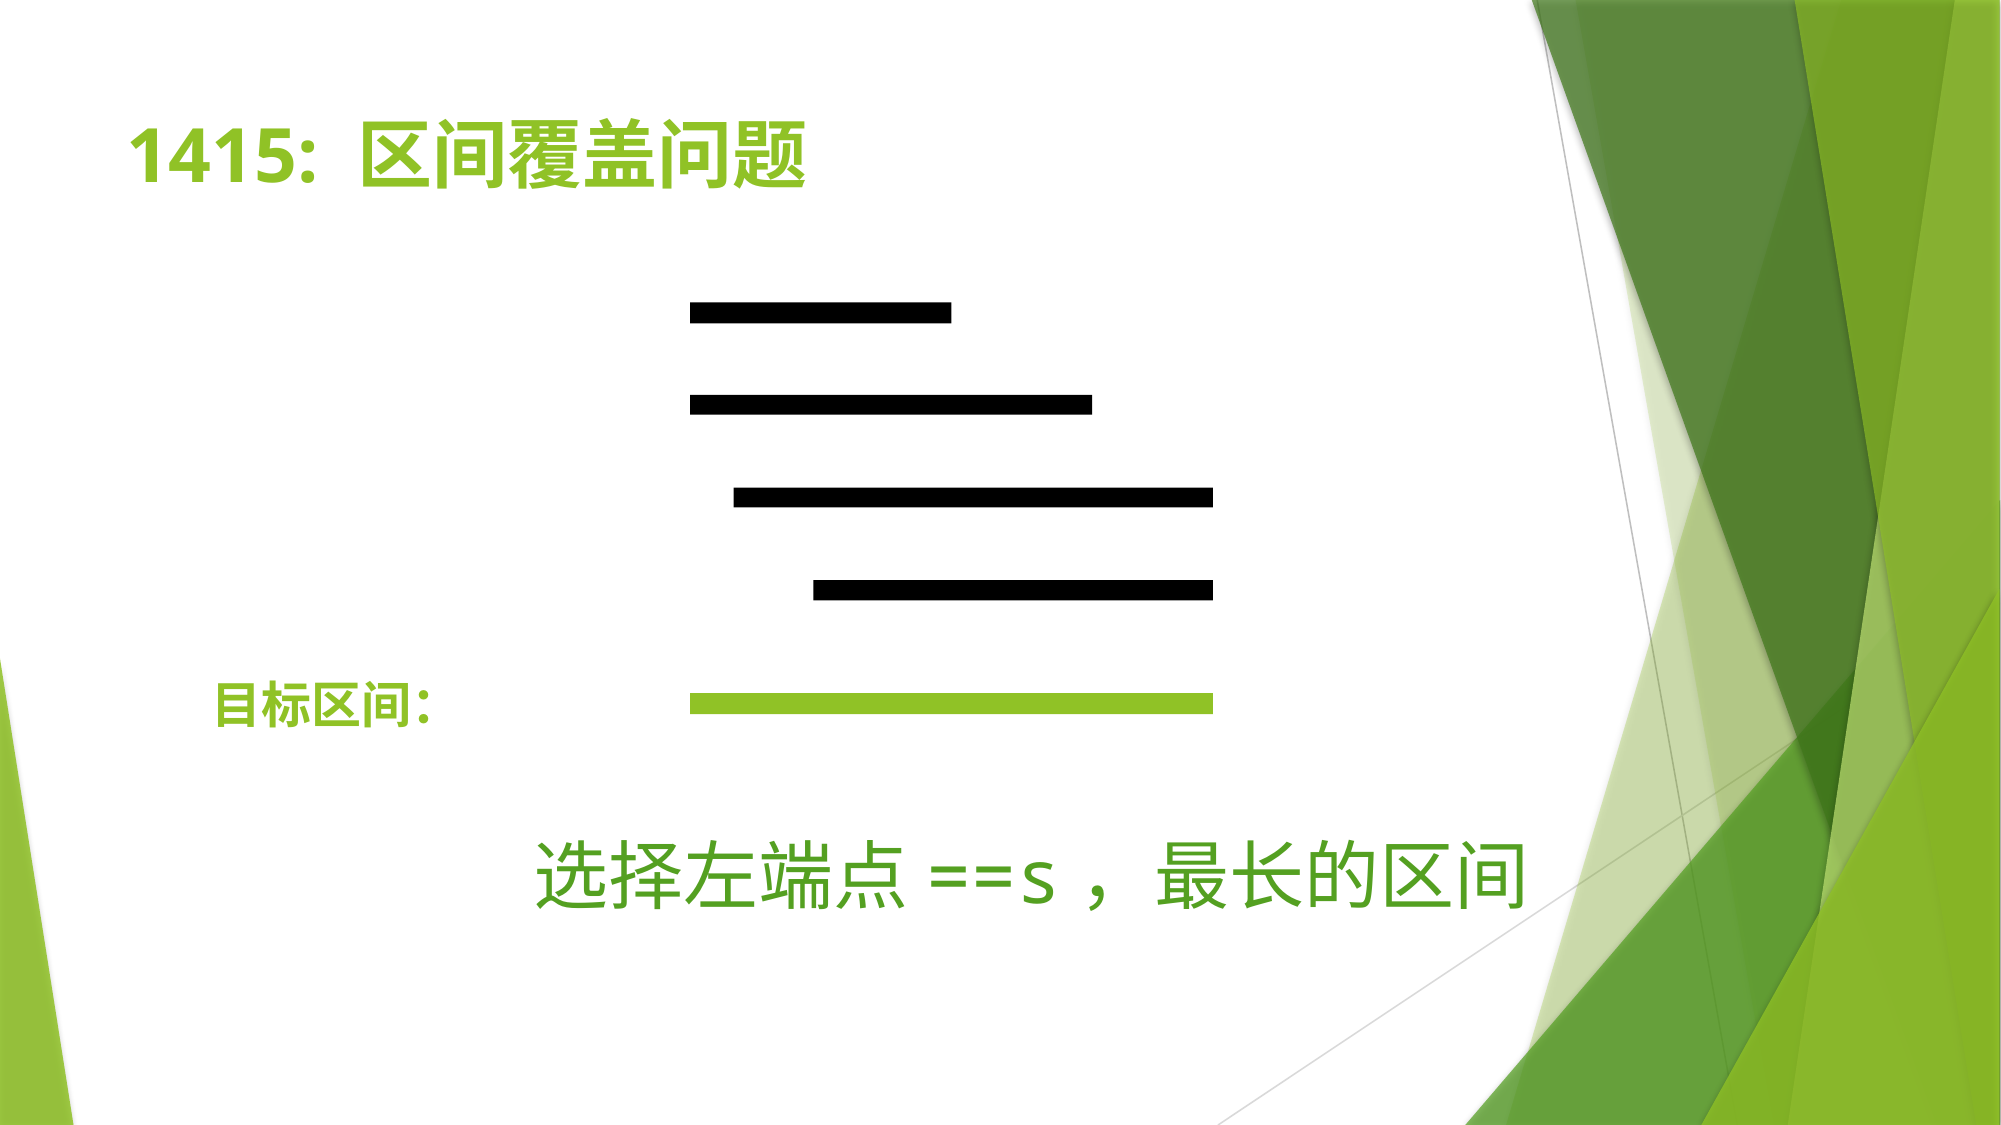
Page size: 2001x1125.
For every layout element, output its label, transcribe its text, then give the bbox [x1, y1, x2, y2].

title 1415: 区间覆盖问题 [111, 99, 1522, 317]
text_box [689, 692, 1214, 716]
text_box 选择左端点==s，最长的区间 [519, 821, 1666, 926]
text_box [689, 393, 1094, 416]
text_box 目标区间： [196, 665, 523, 741]
text_box [812, 578, 1214, 602]
text_box [732, 486, 1214, 509]
text_box [689, 301, 953, 325]
